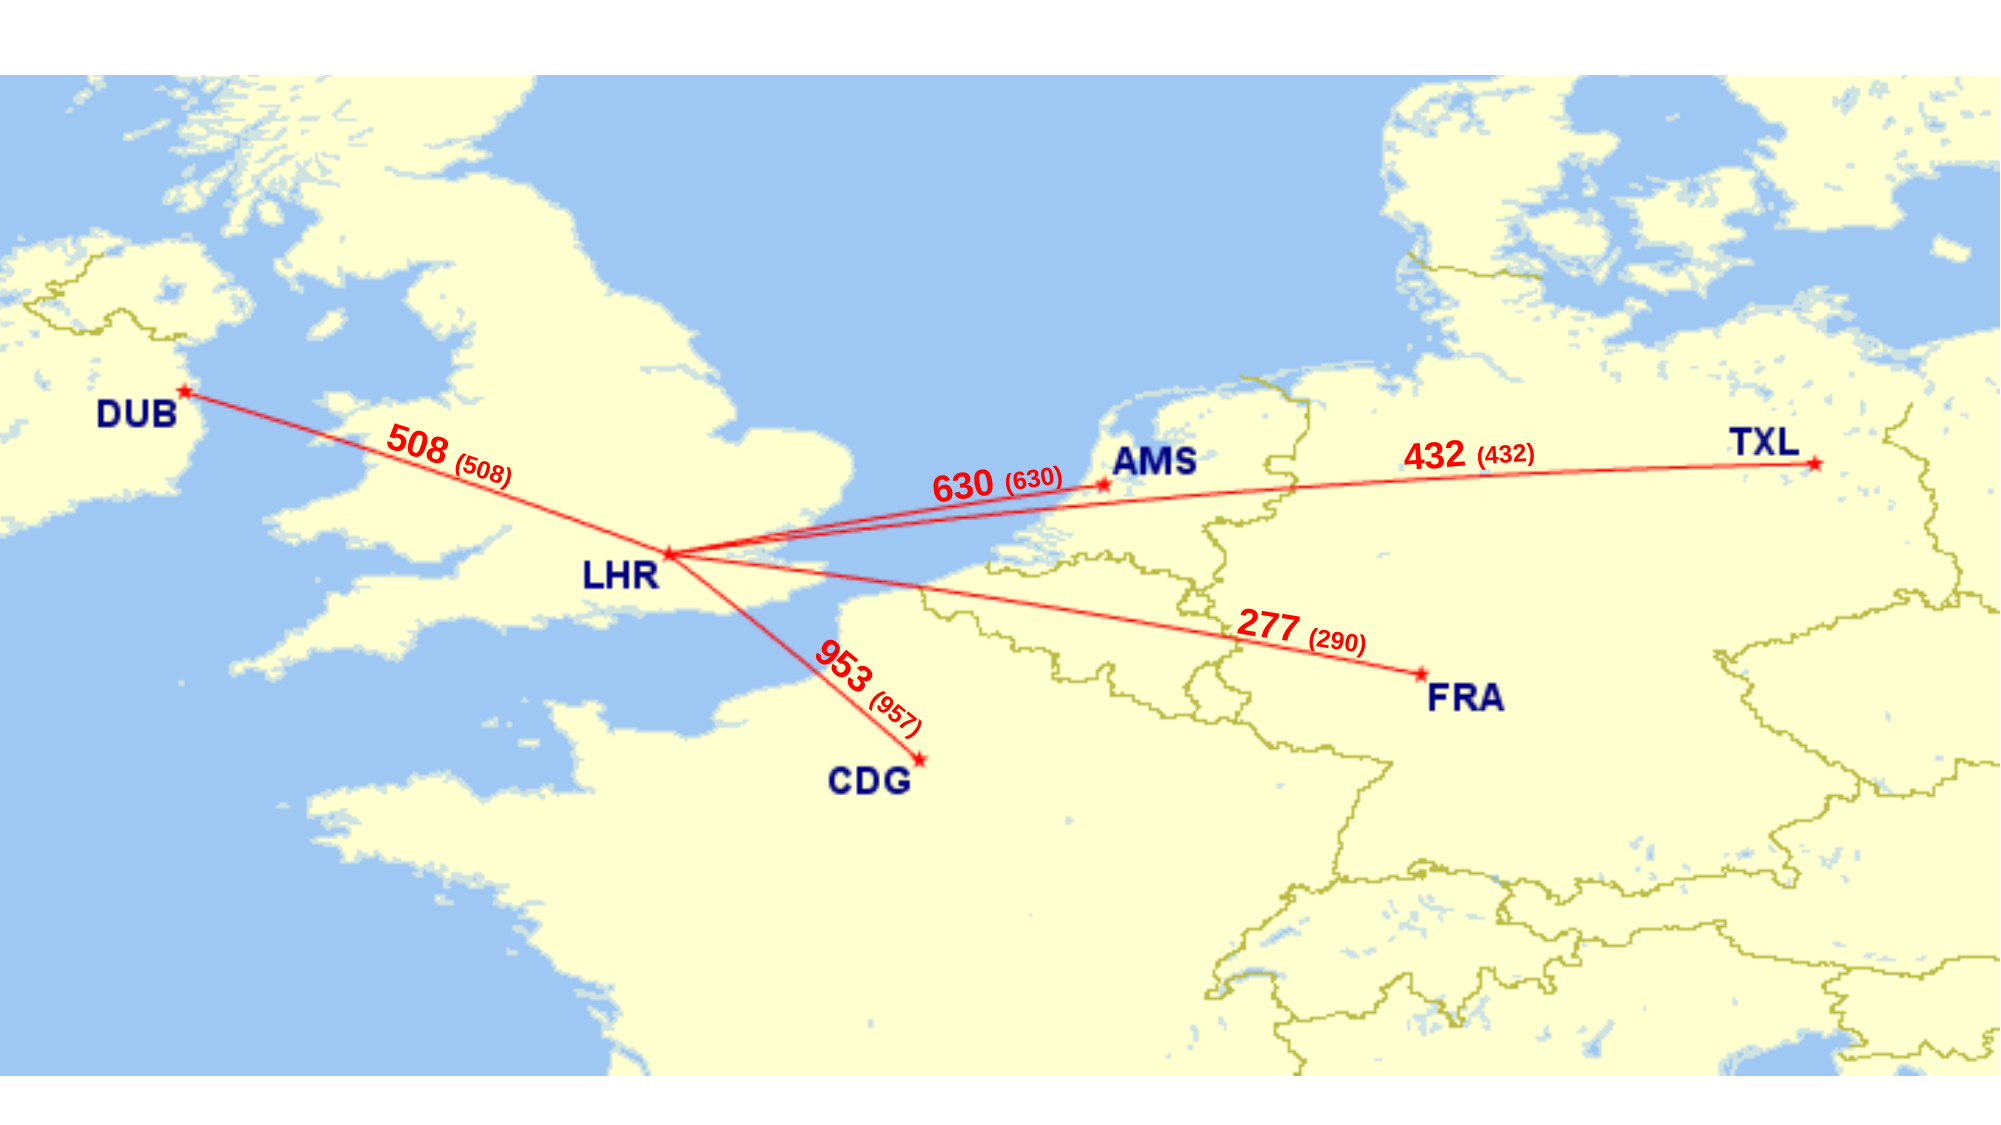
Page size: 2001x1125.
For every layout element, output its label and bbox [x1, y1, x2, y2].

text_box [0, 75, 2000, 1076]
